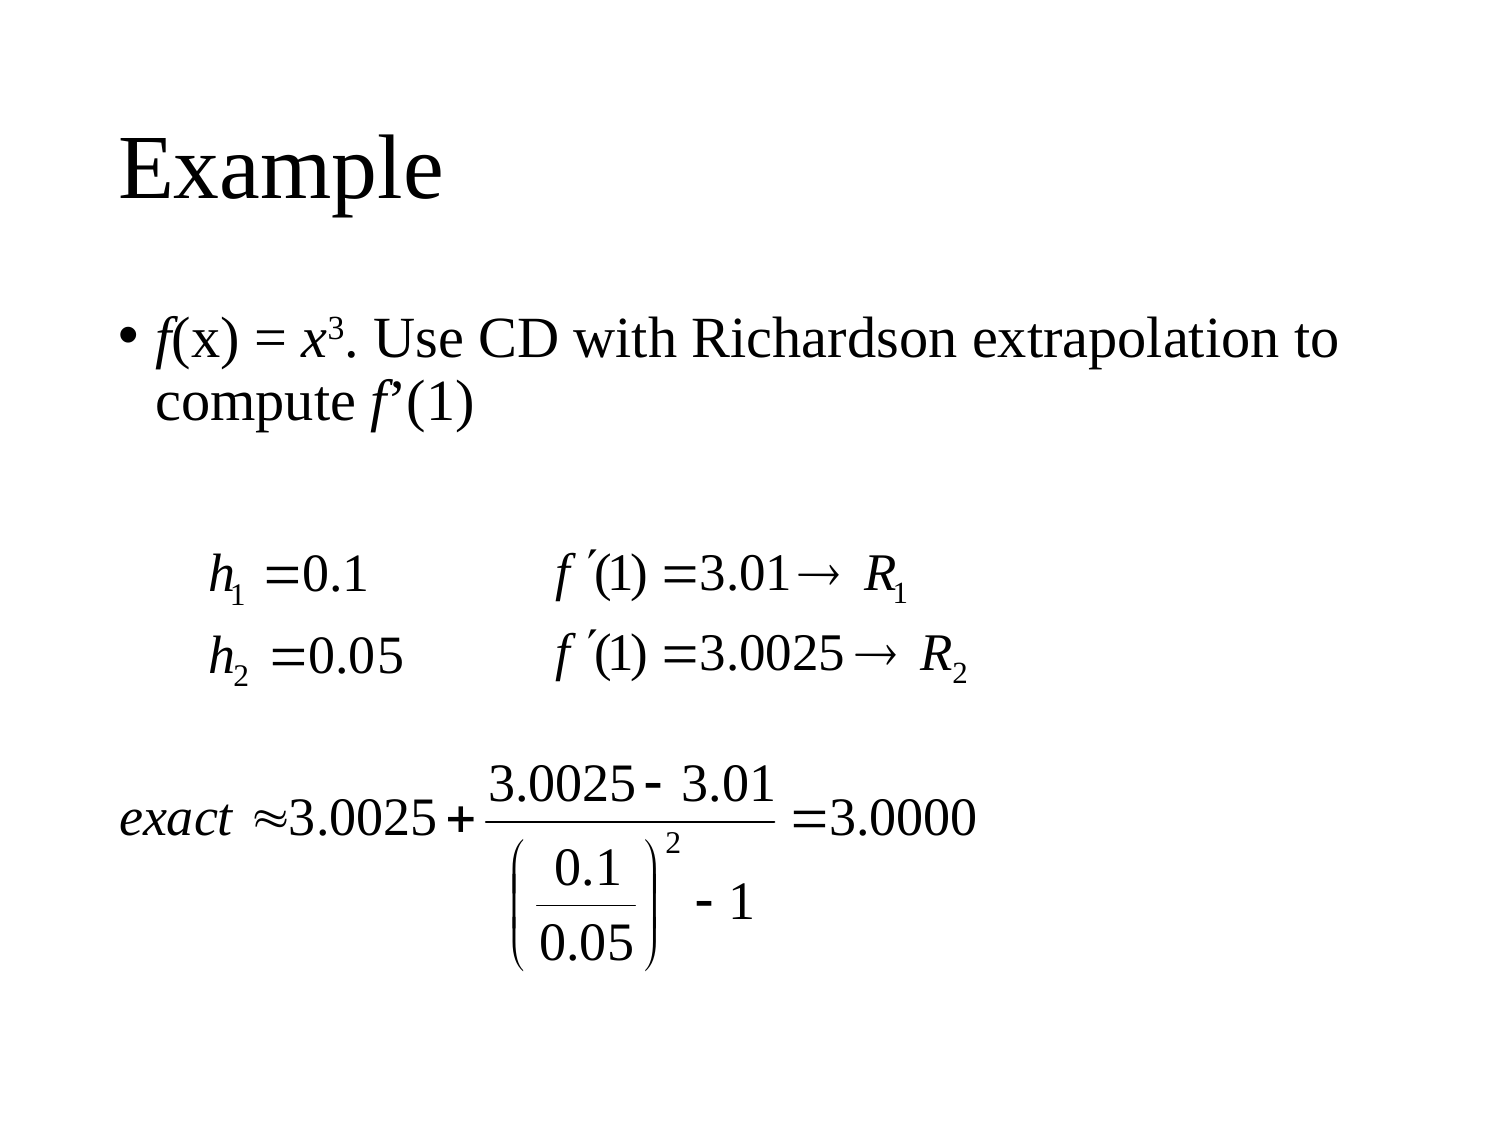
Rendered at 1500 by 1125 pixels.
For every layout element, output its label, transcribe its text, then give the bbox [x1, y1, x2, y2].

list f(x) = x3. Use CD with Richardson extrapolation to compute f’(1) [103, 299, 1397, 1014]
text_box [112, 749, 988, 985]
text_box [537, 537, 980, 697]
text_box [199, 537, 412, 700]
title Example [103, 59, 1397, 278]
